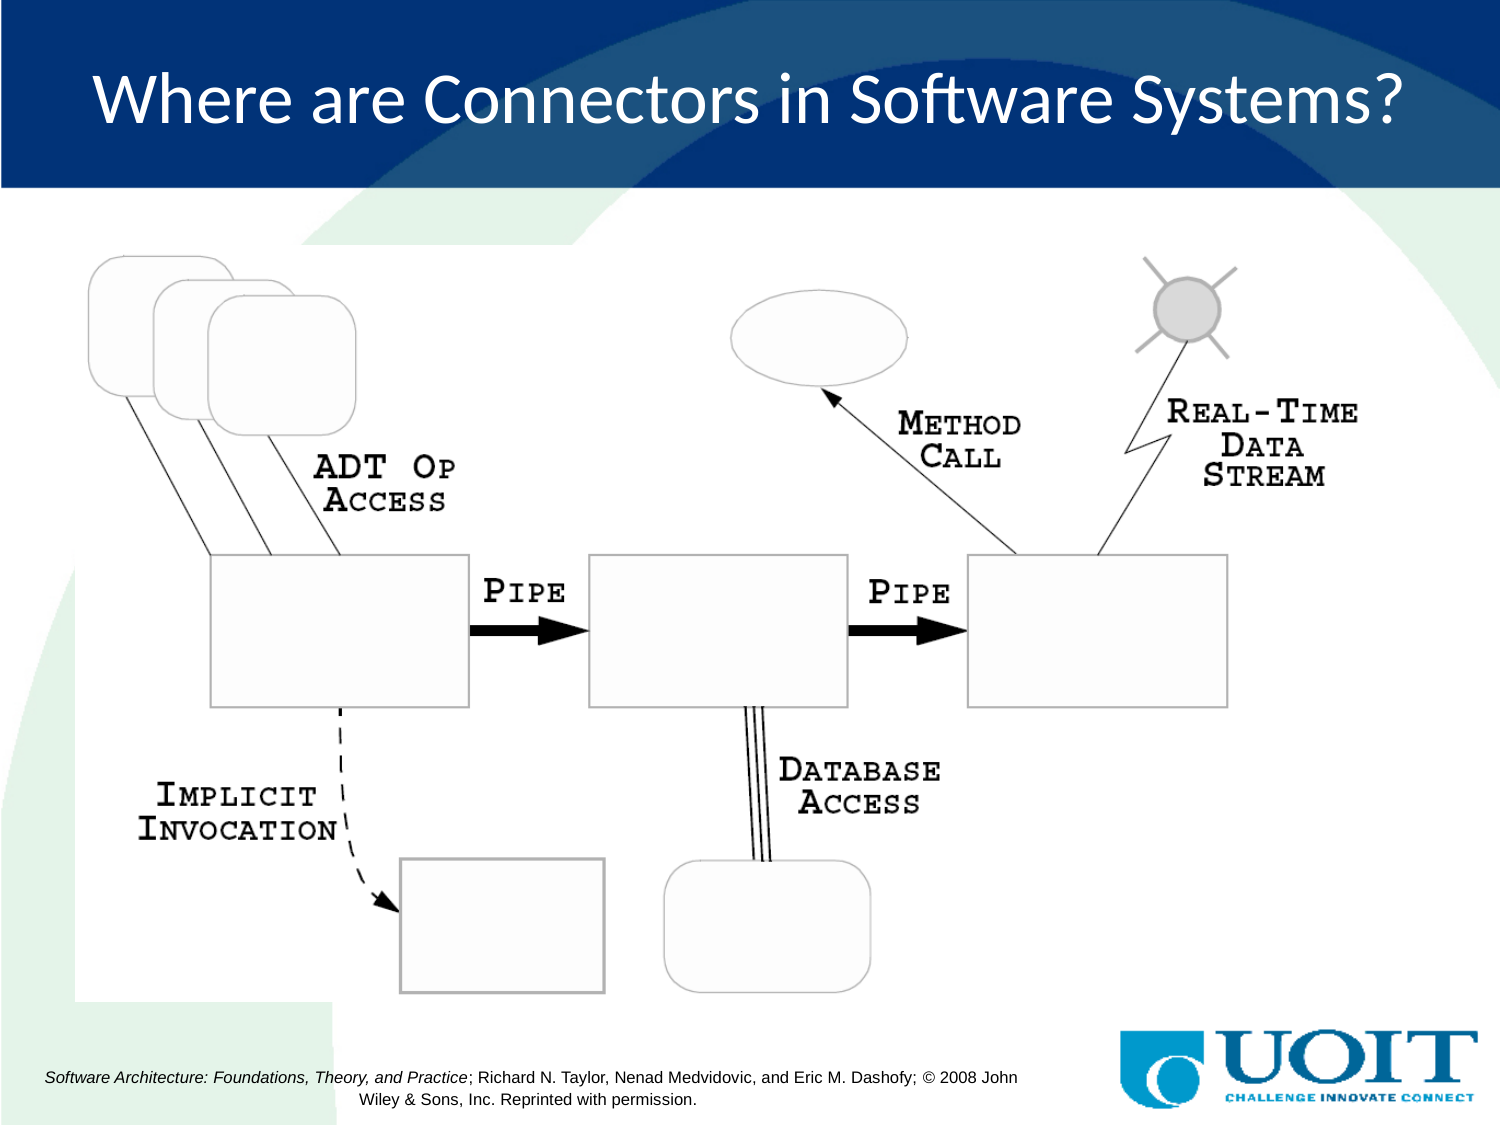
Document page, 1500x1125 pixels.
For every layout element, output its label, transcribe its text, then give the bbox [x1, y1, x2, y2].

title Where are Connectors in Software Systems? [75, 0, 1425, 188]
picture [0, 0, 1500, 1125]
text_box Software Architecture: Foundations, Theory, and Practice; Richard N. Taylor, Nenad Medvidovic, and Eric M. Dashofy; © 2008 John Wiley & Sons, Inc. Reprinted with permission. [24, 1059, 1038, 1117]
